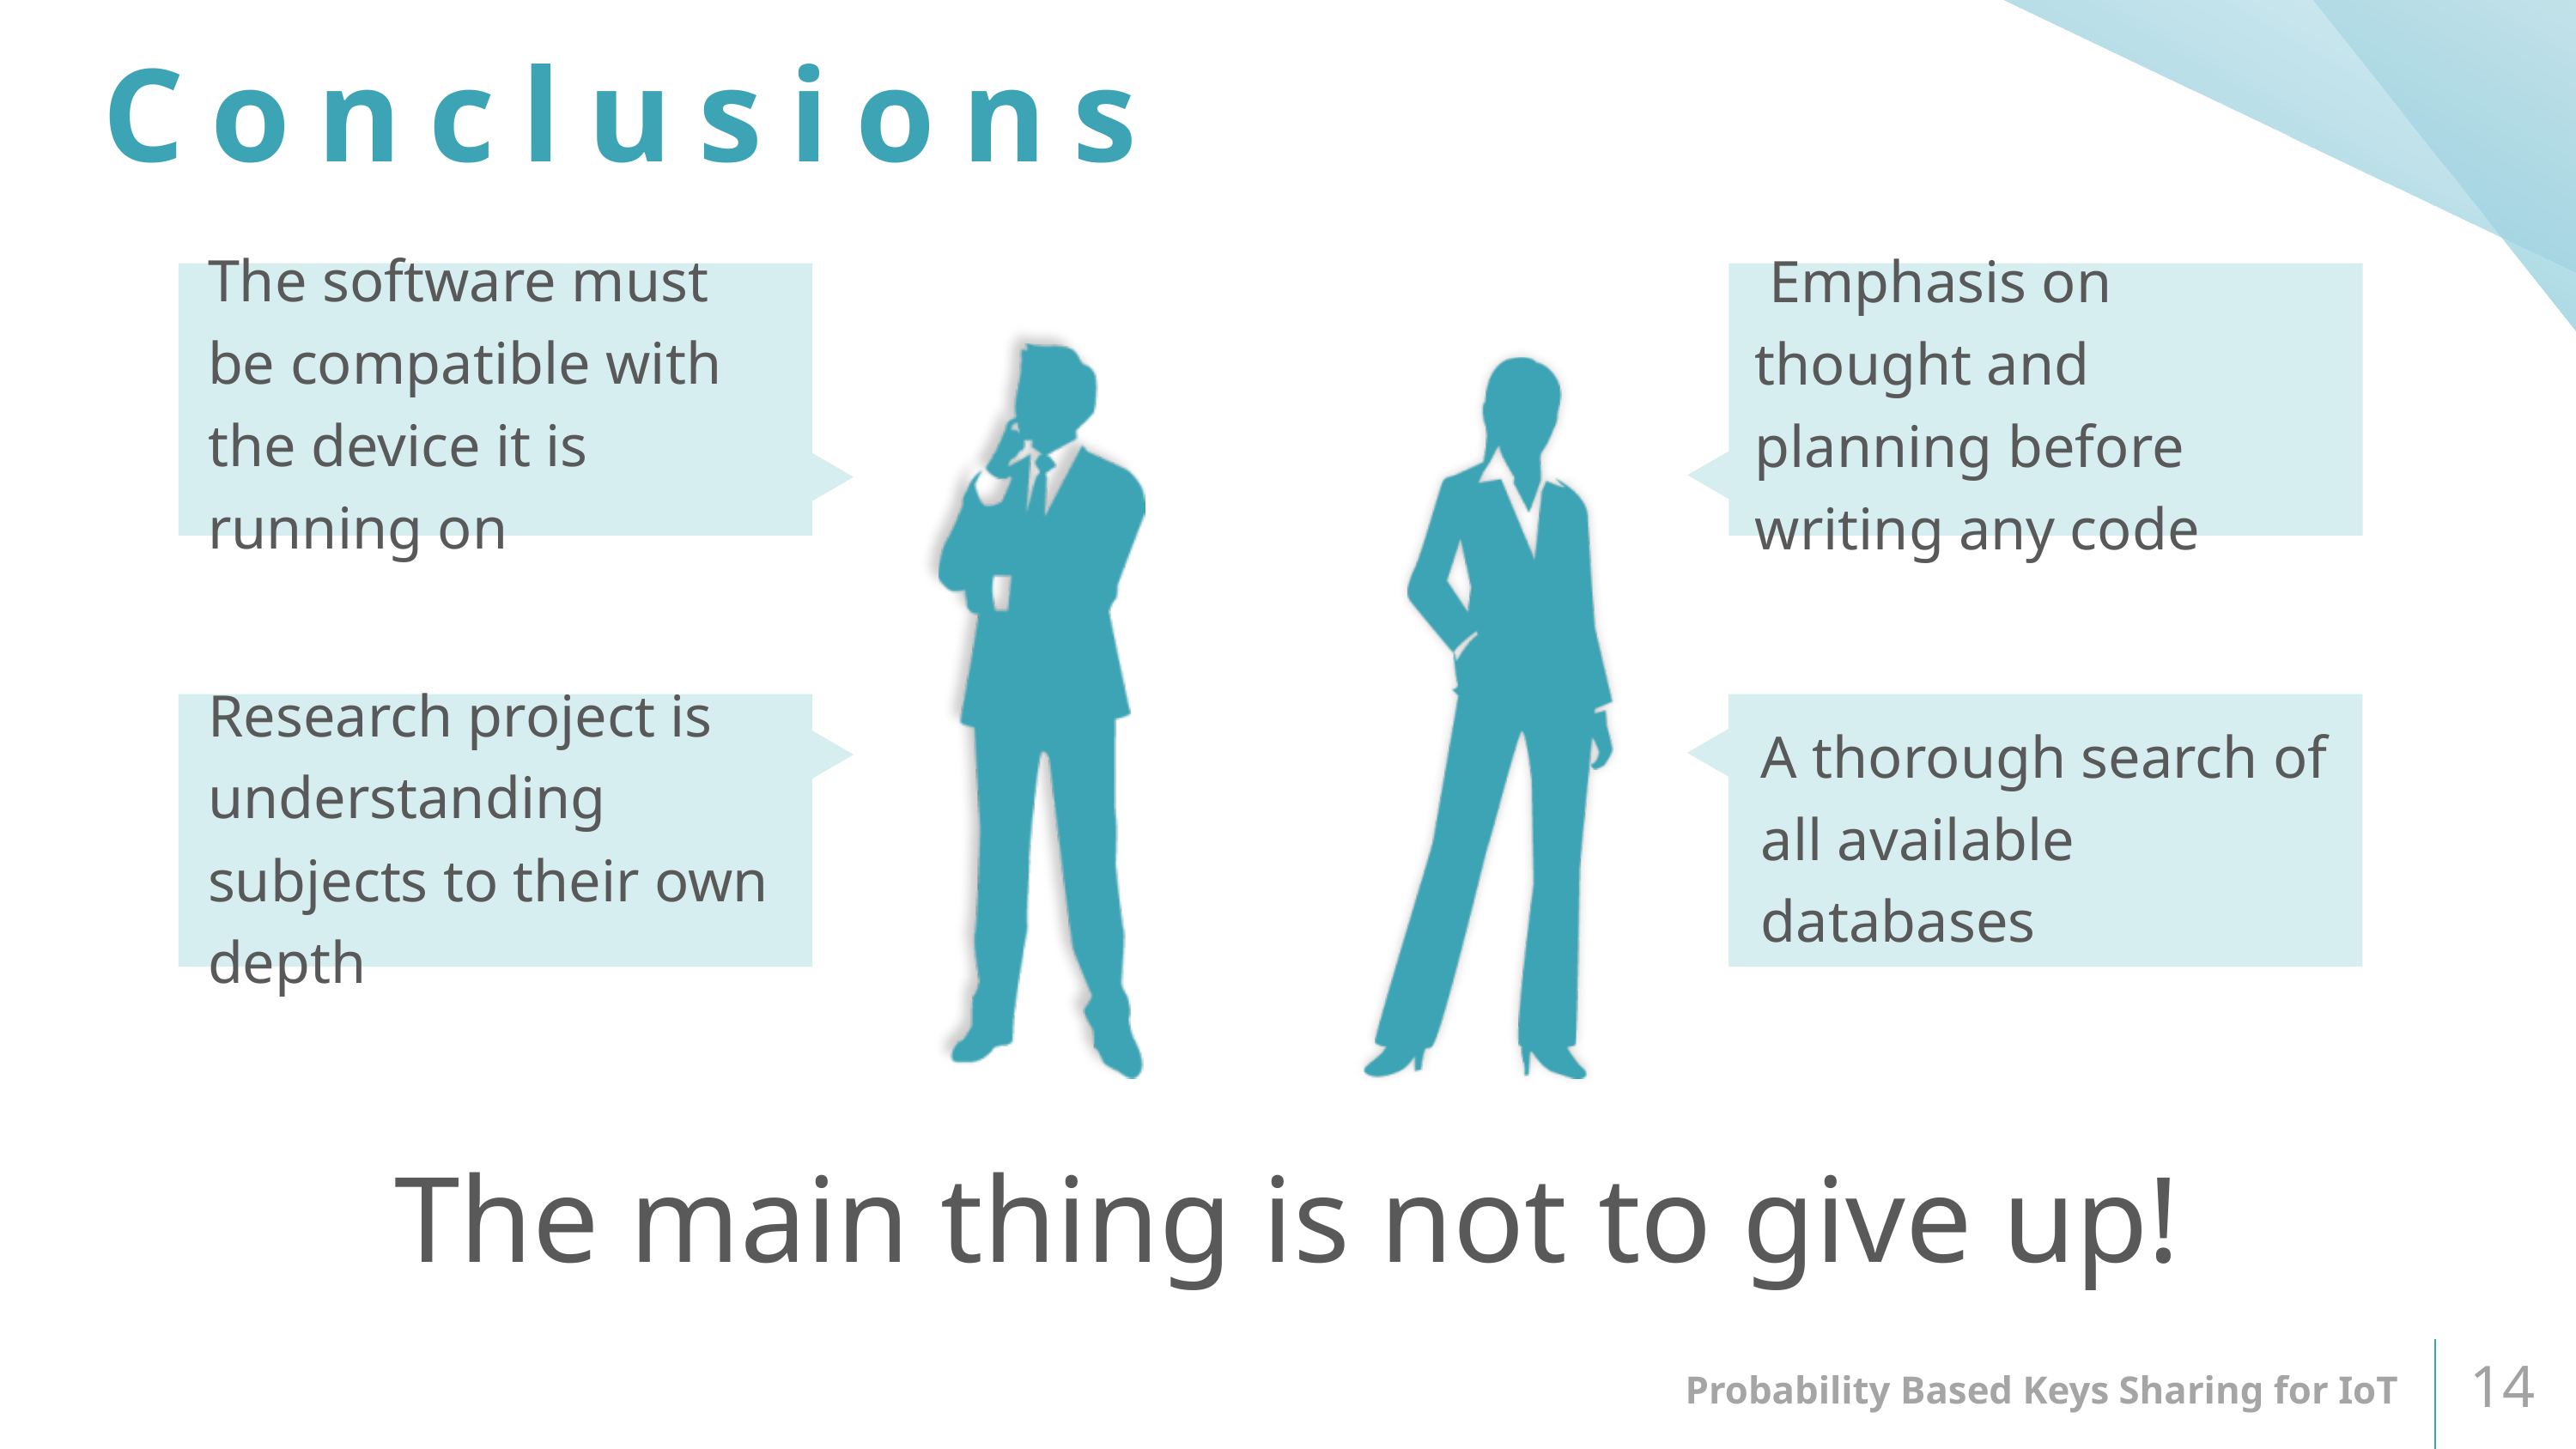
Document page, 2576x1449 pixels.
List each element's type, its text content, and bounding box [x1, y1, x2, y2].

list Research project is understanding subjects to their own depth [185, 715, 818, 945]
title Conclusions [89, 27, 2448, 186]
slide_number 14 [2446, 1350, 2575, 1428]
footer Probability Based Keys Sharing for IoT [1326, 1350, 2421, 1428]
picture [939, 343, 1145, 1079]
list The main thing is not to give up! [351, 1104, 2225, 1295]
list A thorough search of all available databases [1738, 715, 2377, 945]
list Emphasis on thought and planning before writing any code [1731, 282, 2339, 512]
list The software must be compatible with the device it is running on [185, 281, 793, 511]
picture [1364, 357, 1613, 1079]
